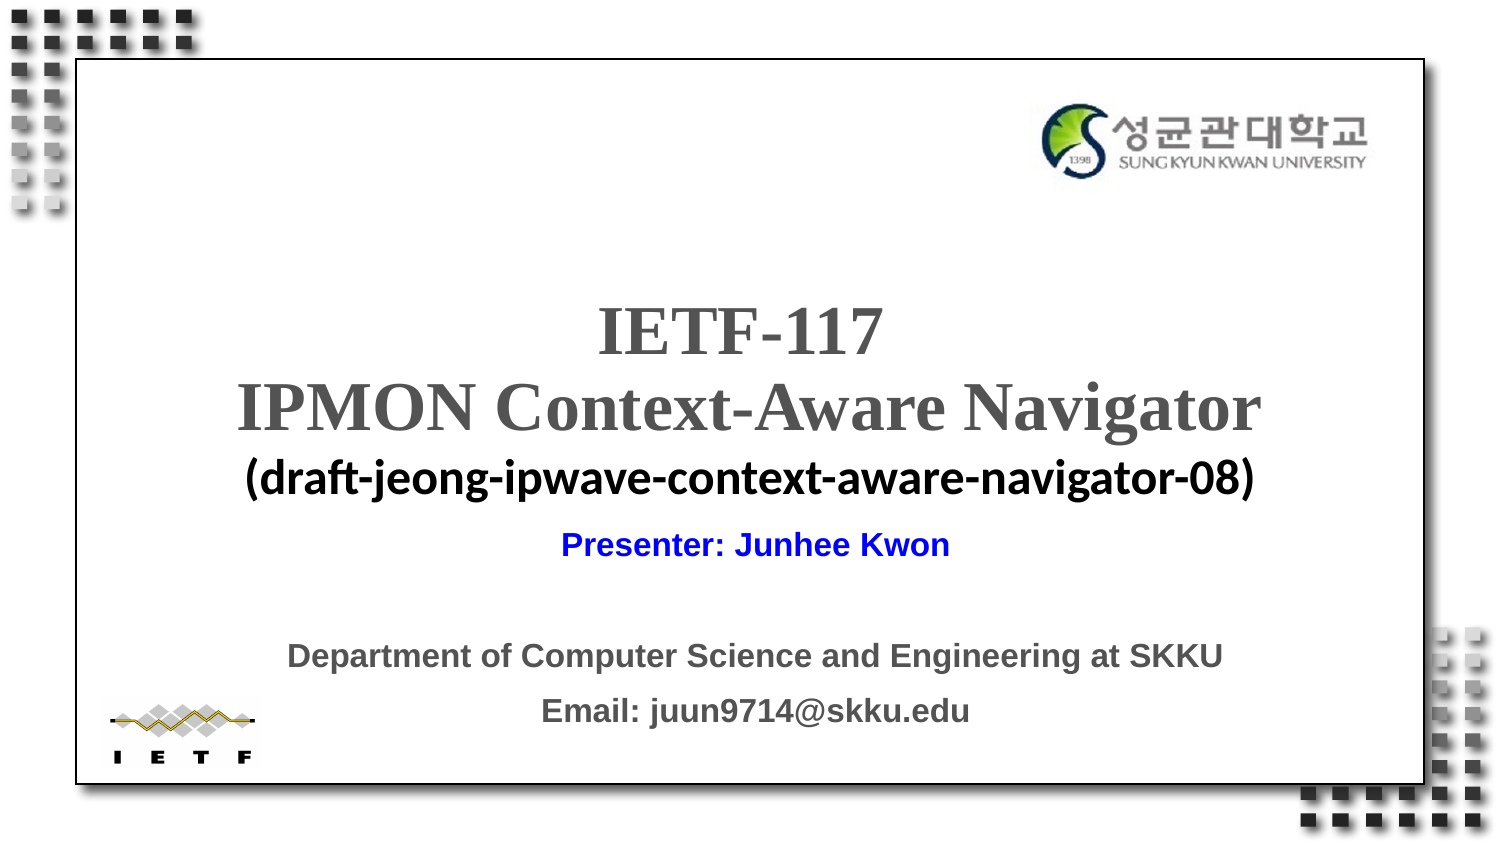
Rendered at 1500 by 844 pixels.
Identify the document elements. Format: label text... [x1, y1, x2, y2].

title IETF-117 IPMON Context-Aware Navigator [174, 244, 1326, 454]
text_box Presenter: Junhee Kwon Department of Computer Science and Engineering at SKKU Email: juun9714@skku.edu [277, 513, 1235, 746]
picture [1027, 90, 1395, 196]
picture [102, 696, 263, 769]
text_box (draft-jeong-ipwave-context-aware-navigator-08) [193, 437, 1306, 513]
